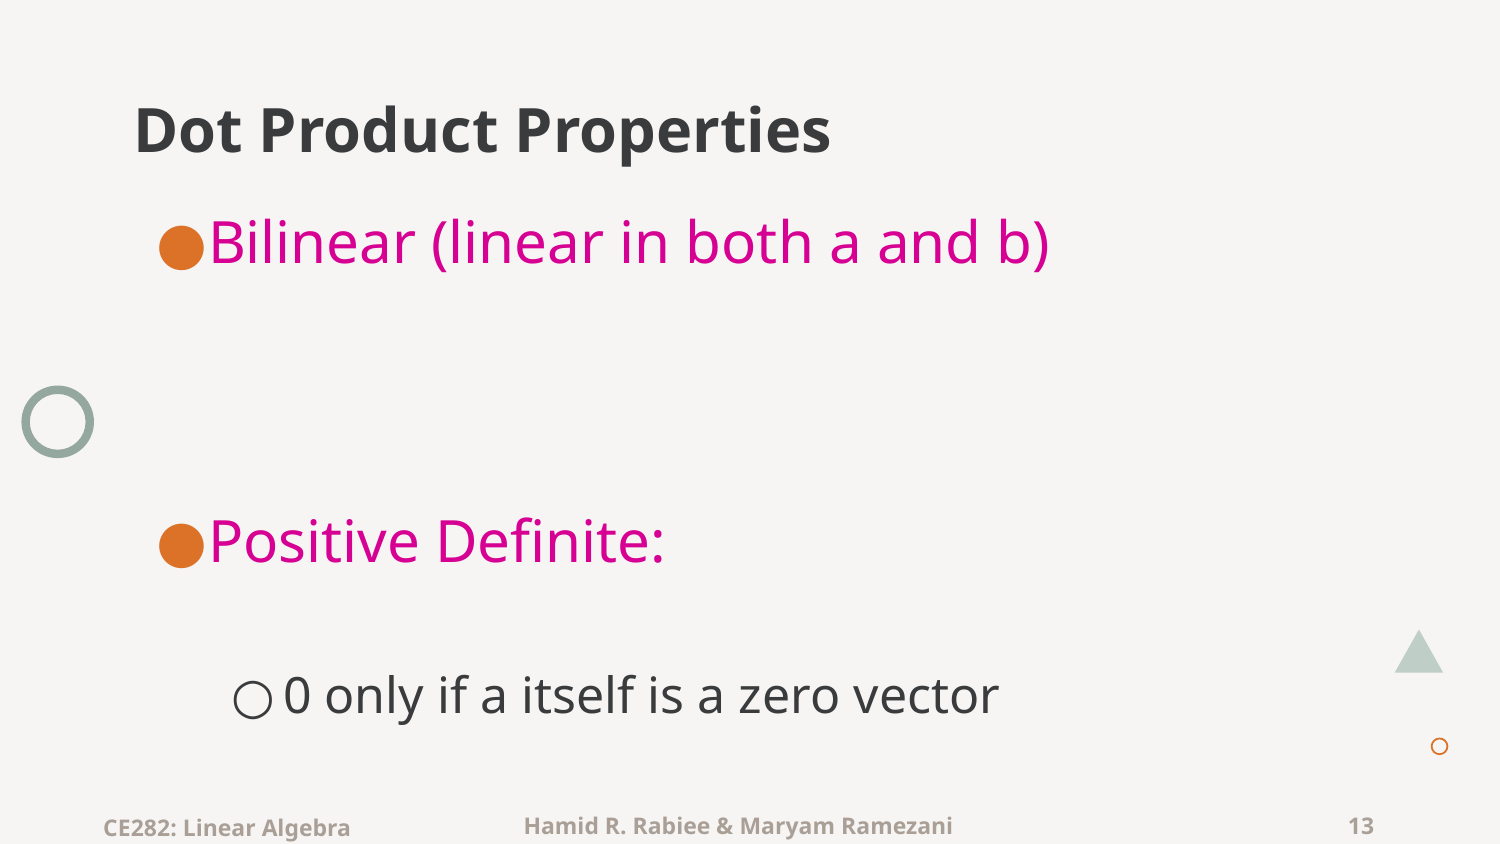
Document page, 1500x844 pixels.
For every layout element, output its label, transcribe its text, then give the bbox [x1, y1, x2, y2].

footer Hamid R. Rabiee & Maryam Ramezani [485, 805, 992, 844]
slide_number CE282: Linear Algebra [91, 805, 430, 844]
title Dot Product Properties [118, 76, 1382, 181]
